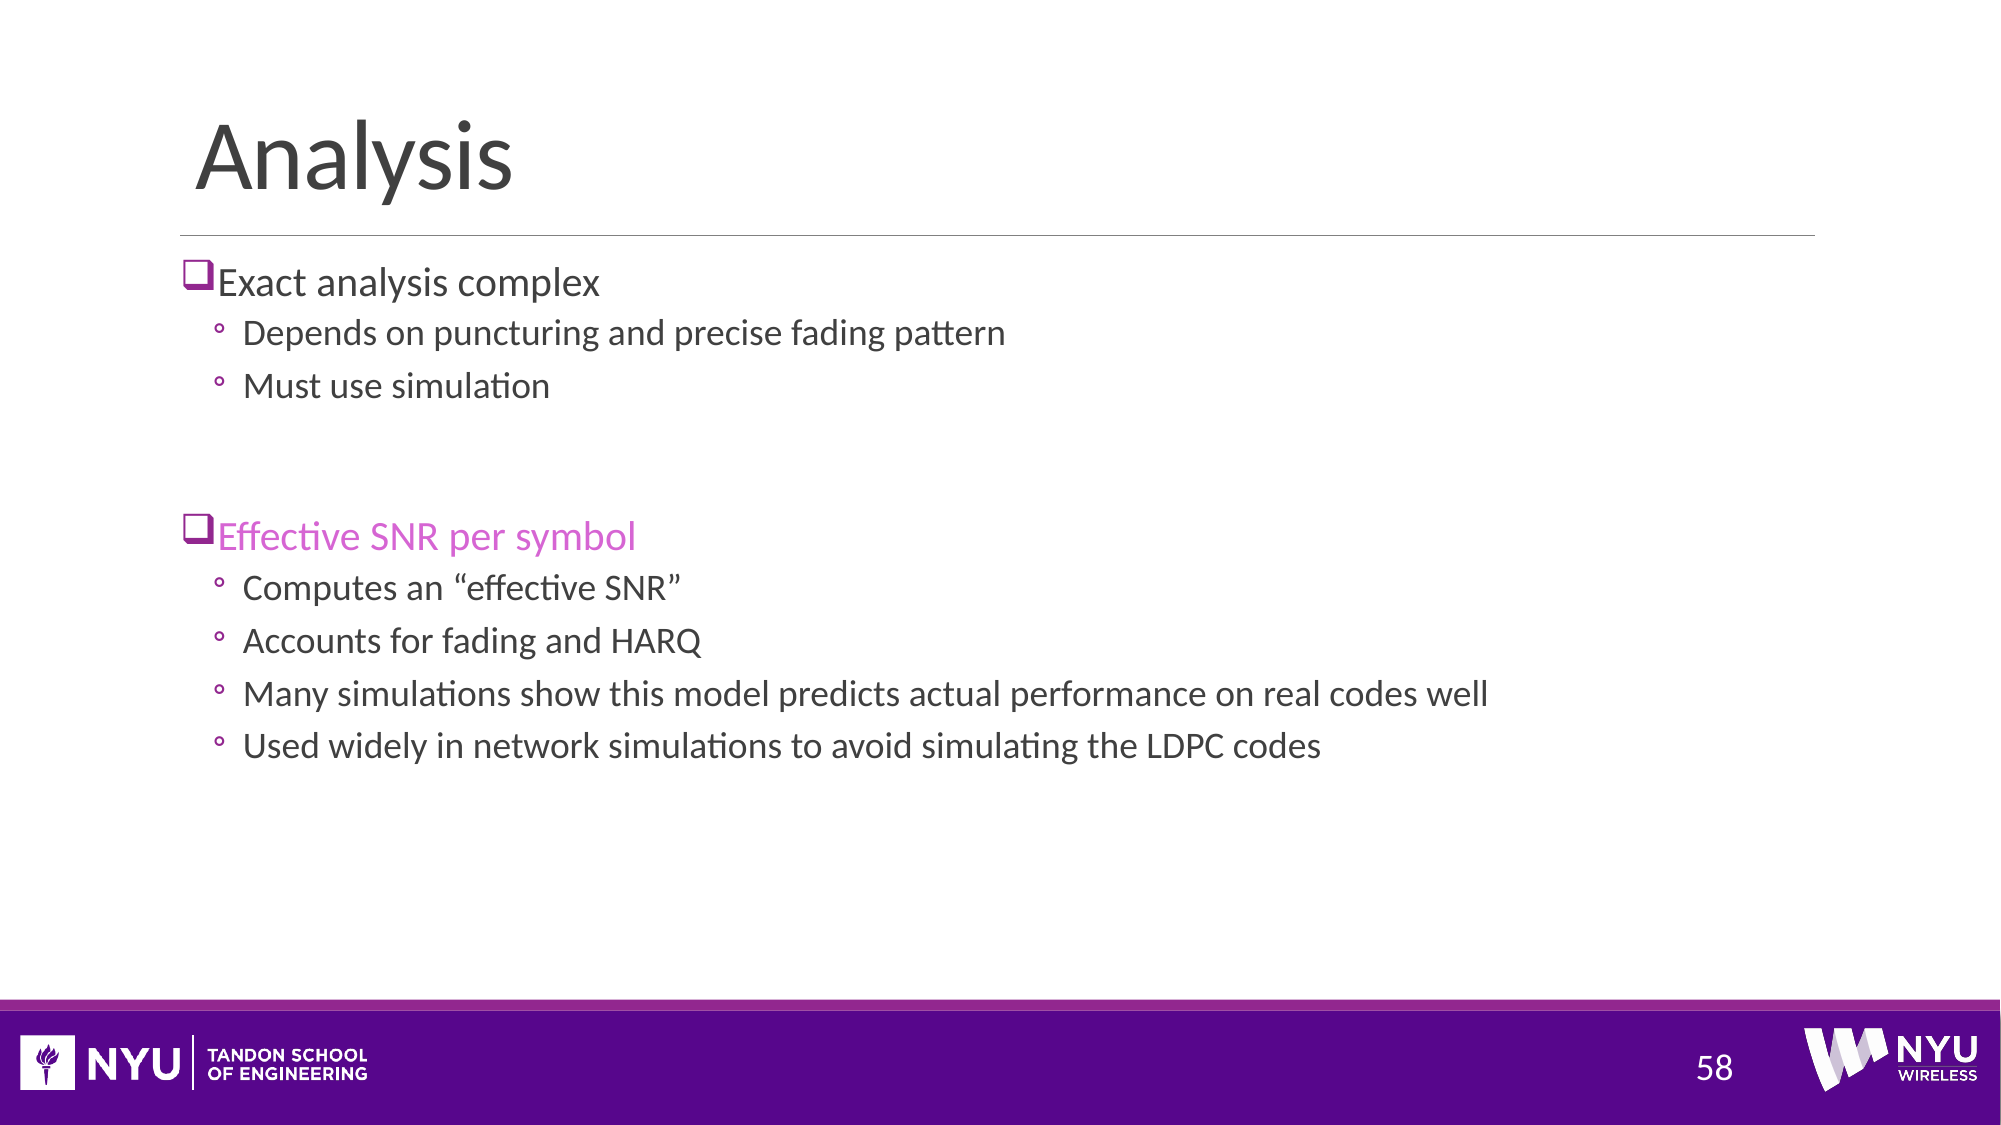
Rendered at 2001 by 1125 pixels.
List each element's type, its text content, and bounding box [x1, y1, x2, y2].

title Analysis [180, 47, 1830, 218]
slide_number 58 [1533, 1035, 1749, 1096]
list Exact analysis complex Depends on puncturing and precise fading pattern Must use simulation Effective SNR per symbol Computes an “effective SNR” Accounts for fading and HARQ Many simulations show this model predicts actual performance on real codes well Used widely in network simulations to avoid simulating the LDPC codes [180, 252, 1830, 963]
